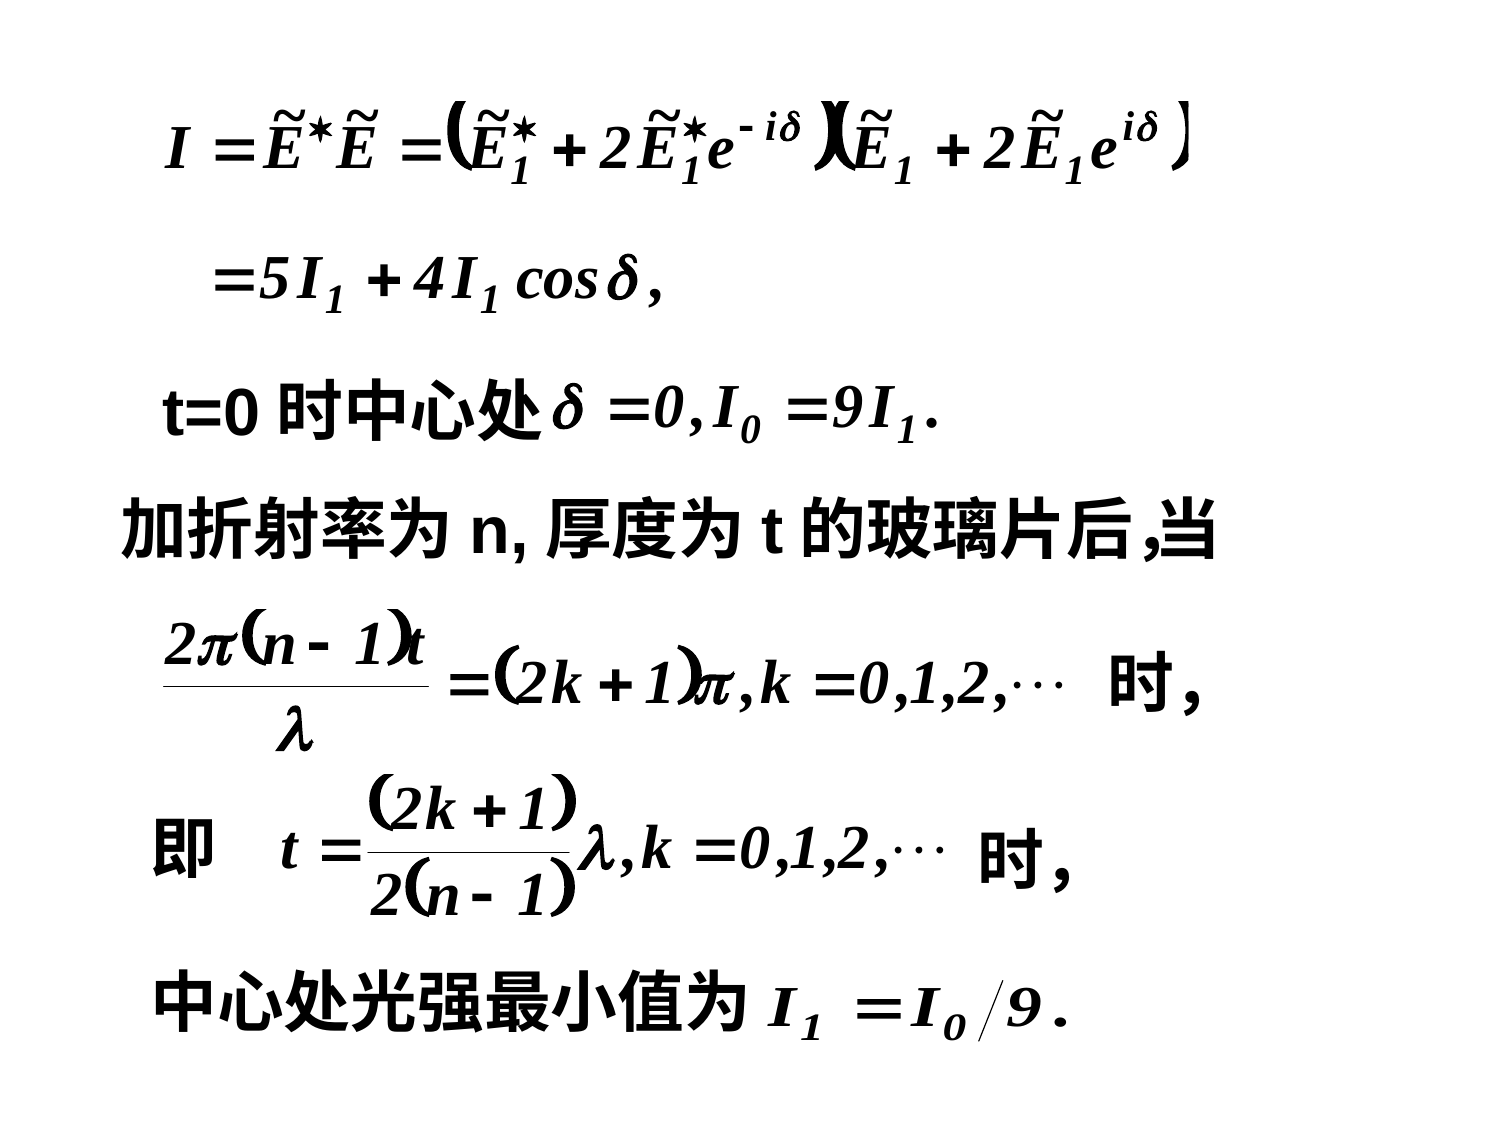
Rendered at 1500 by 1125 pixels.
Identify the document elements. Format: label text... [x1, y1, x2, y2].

text_box 时， [1092, 633, 1258, 728]
text_box 加折射率为n,厚度为t的玻璃片后， [105, 479, 1139, 575]
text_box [206, 231, 666, 320]
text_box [761, 963, 1070, 1046]
text_box t=0时中心处 [147, 361, 597, 457]
text_box 即 [135, 798, 233, 894]
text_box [277, 774, 951, 934]
text_box 中心处光强最小值为 [135, 952, 809, 1047]
text_box 时， [962, 810, 1128, 906]
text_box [548, 373, 940, 449]
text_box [159, 101, 1189, 190]
text_box 当 [1139, 479, 1247, 575]
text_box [159, 609, 1070, 756]
